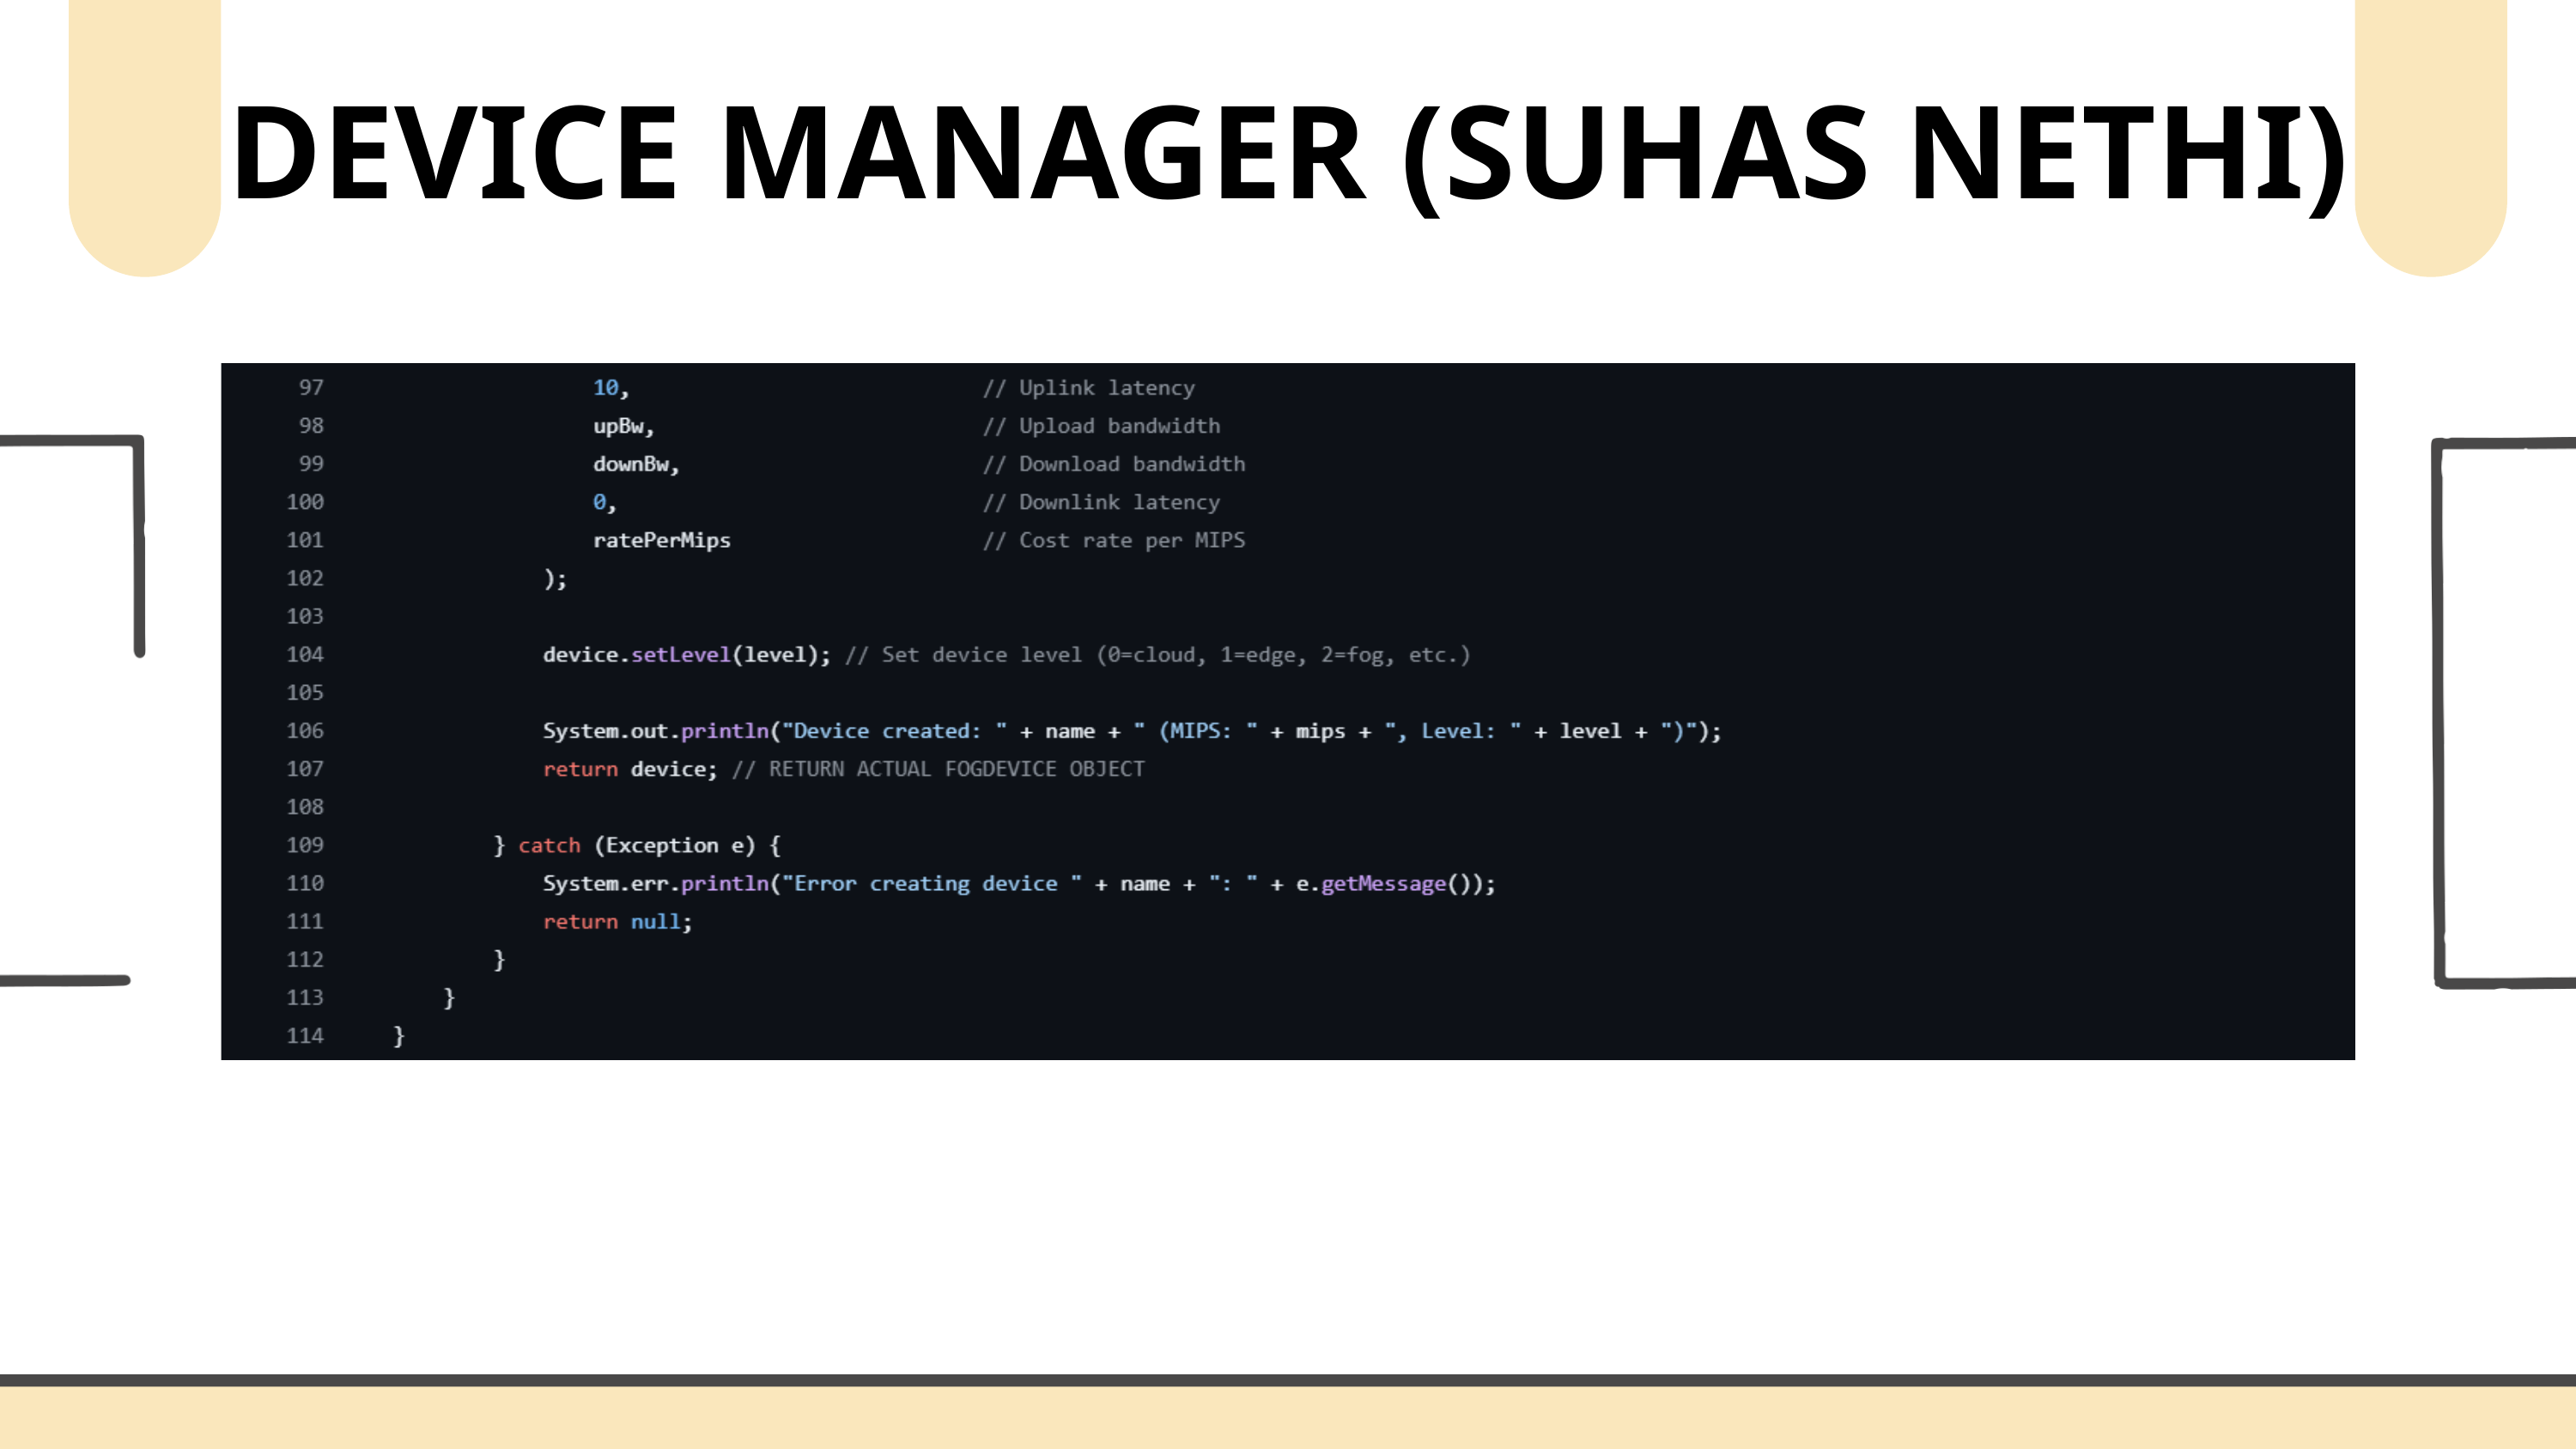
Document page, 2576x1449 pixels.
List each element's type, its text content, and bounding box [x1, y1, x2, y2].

text_box DEVICE MANAGER (SUHAS NETHI) [226, 44, 2350, 225]
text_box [68, 0, 222, 277]
text_box [221, 363, 2355, 1060]
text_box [0, 1379, 2576, 1449]
text_box [2431, 434, 2576, 990]
text_box [0, 434, 146, 990]
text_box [2354, 0, 2508, 277]
